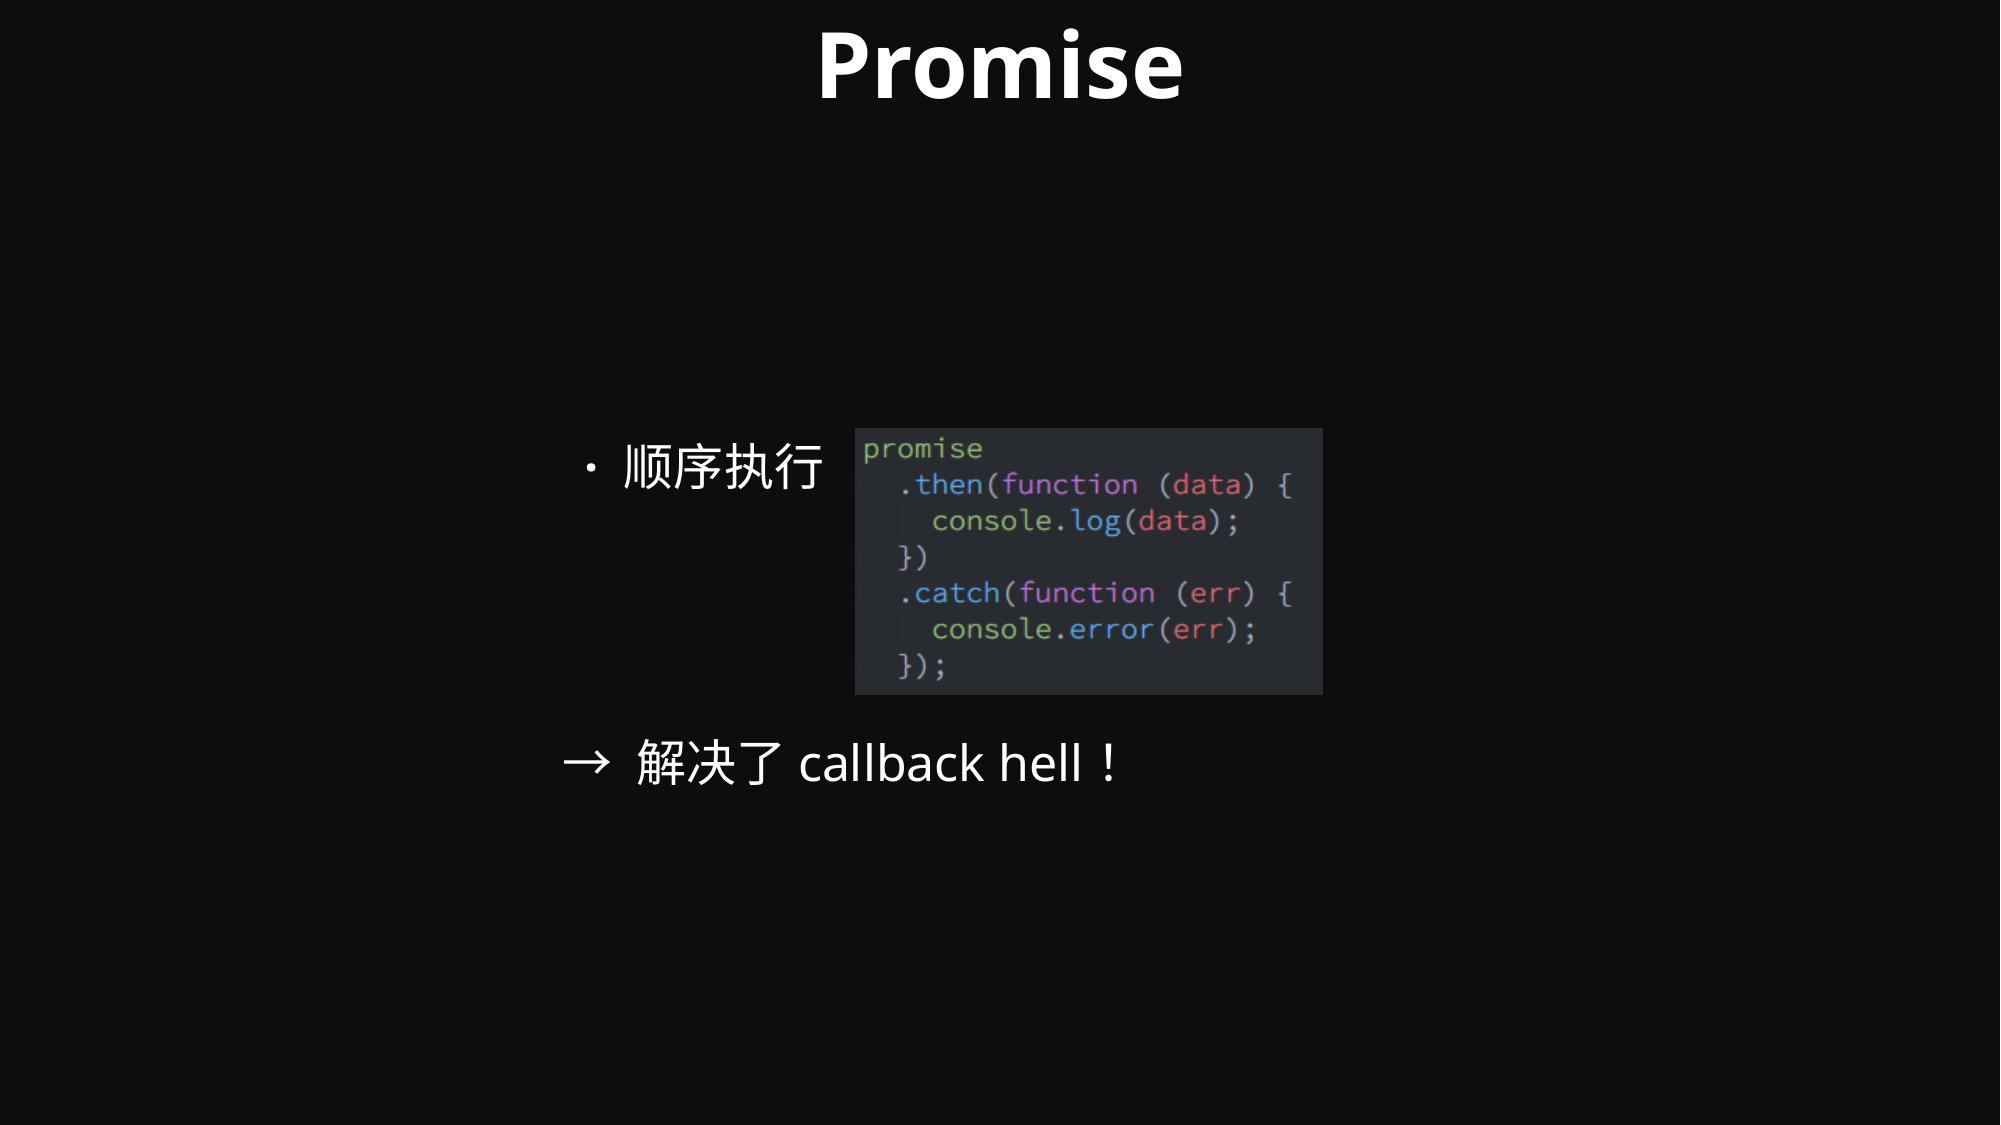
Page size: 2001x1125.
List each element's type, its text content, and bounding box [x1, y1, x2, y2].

text_box Promise [799, 0, 1201, 125]
picture [855, 428, 1323, 695]
text_box → 解决了callback hell！ [548, 723, 1161, 799]
text_box · 顺序执行 [570, 428, 839, 504]
